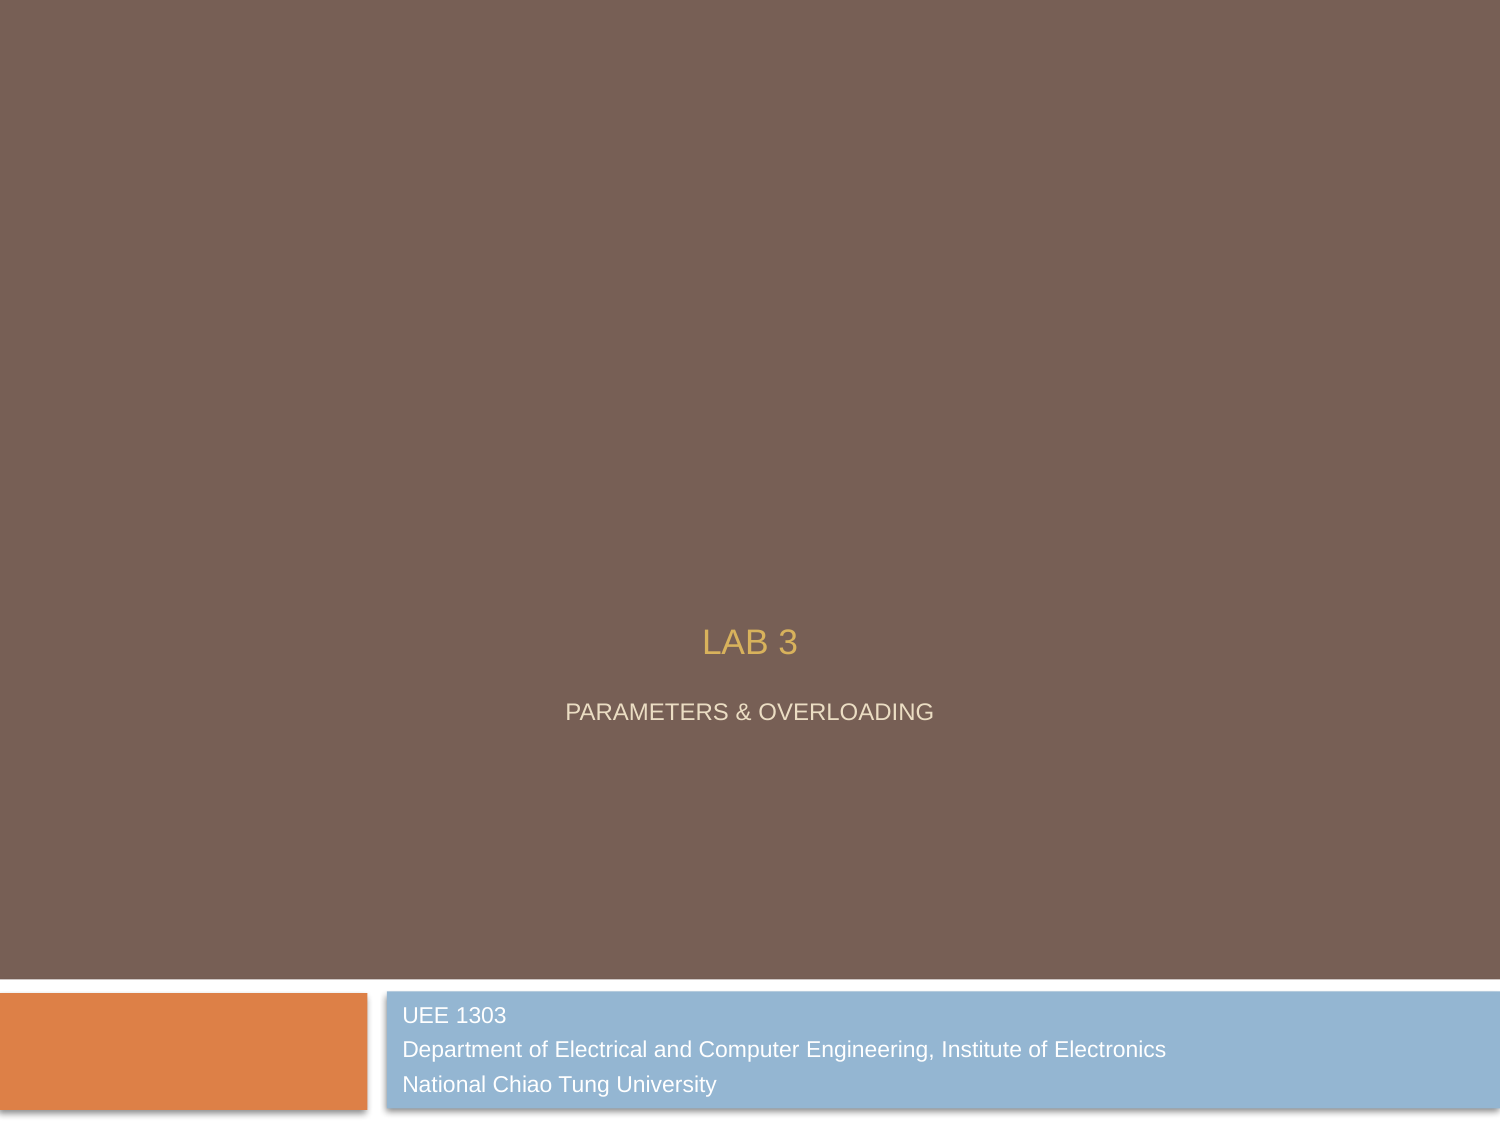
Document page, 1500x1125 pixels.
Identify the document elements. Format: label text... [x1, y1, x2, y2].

subtitle UEE 1303 Department of Electrical and Computer Engineering, Institute of Electronics National Chiao Tung University [387, 992, 1488, 1105]
title Lab 3 Parameters & Overloading [100, 467, 1400, 768]
